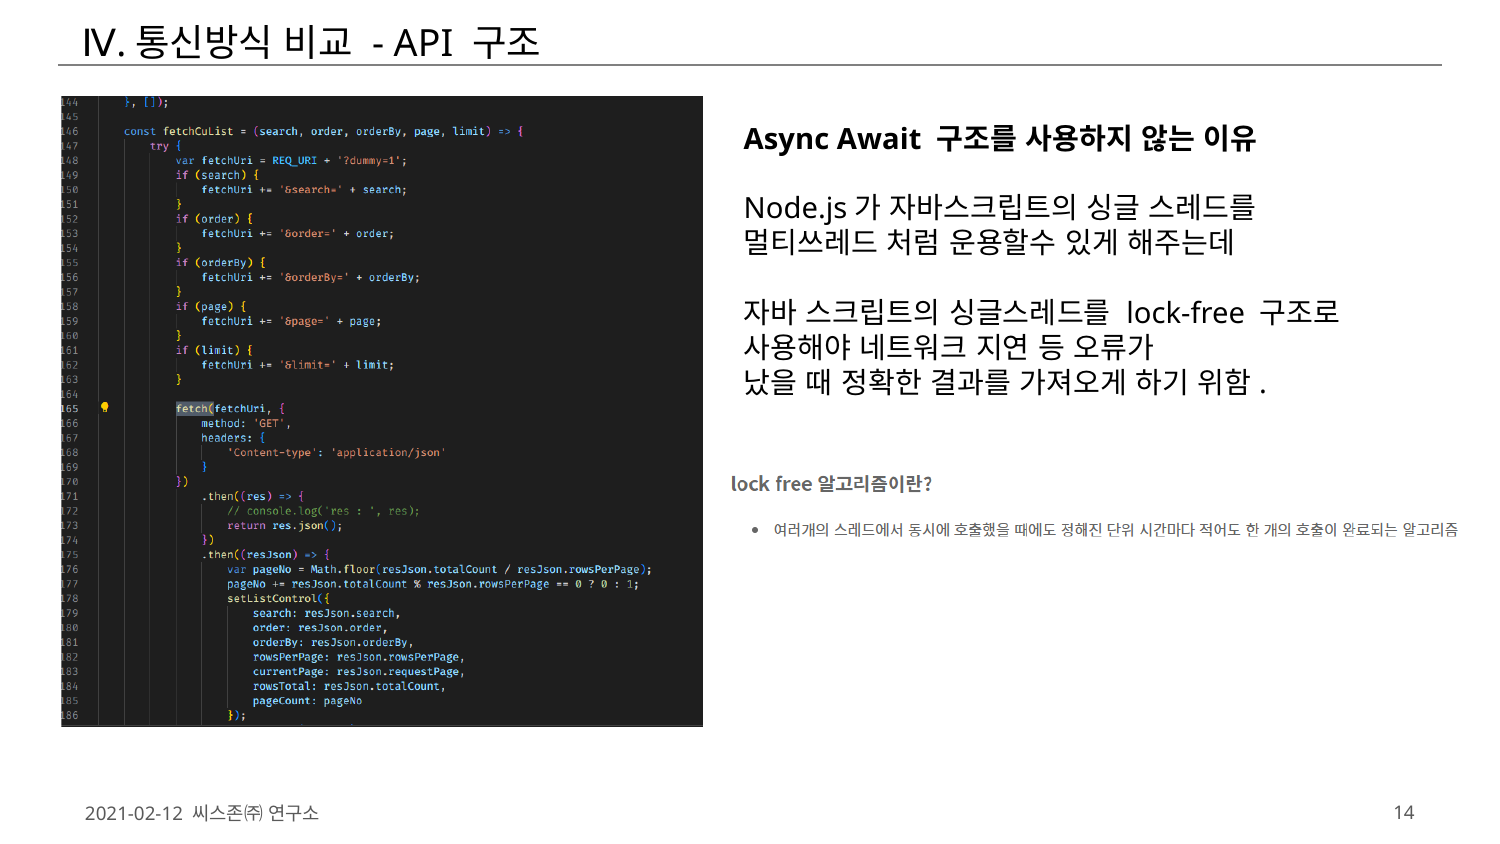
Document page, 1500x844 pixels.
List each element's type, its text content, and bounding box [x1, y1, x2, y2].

picture [719, 469, 1468, 550]
text_box Async Await 구조를 사용하지 않는 이유 Node.js가 자바스크립트의 싱글 스레드를 멀티쓰레드 처럼 운용할수 있게 해주는데 자바 스크립트의 싱글스레드를 lock-free 구조로 사용해야 네트워크 지연 등 오류가 났을 때 정확한 결과를 가져오게 하기 위함. [728, 112, 1439, 408]
text_box Ⅳ.통신방식 비교 - API 구조 [66, 11, 557, 72]
picture [61, 96, 704, 727]
